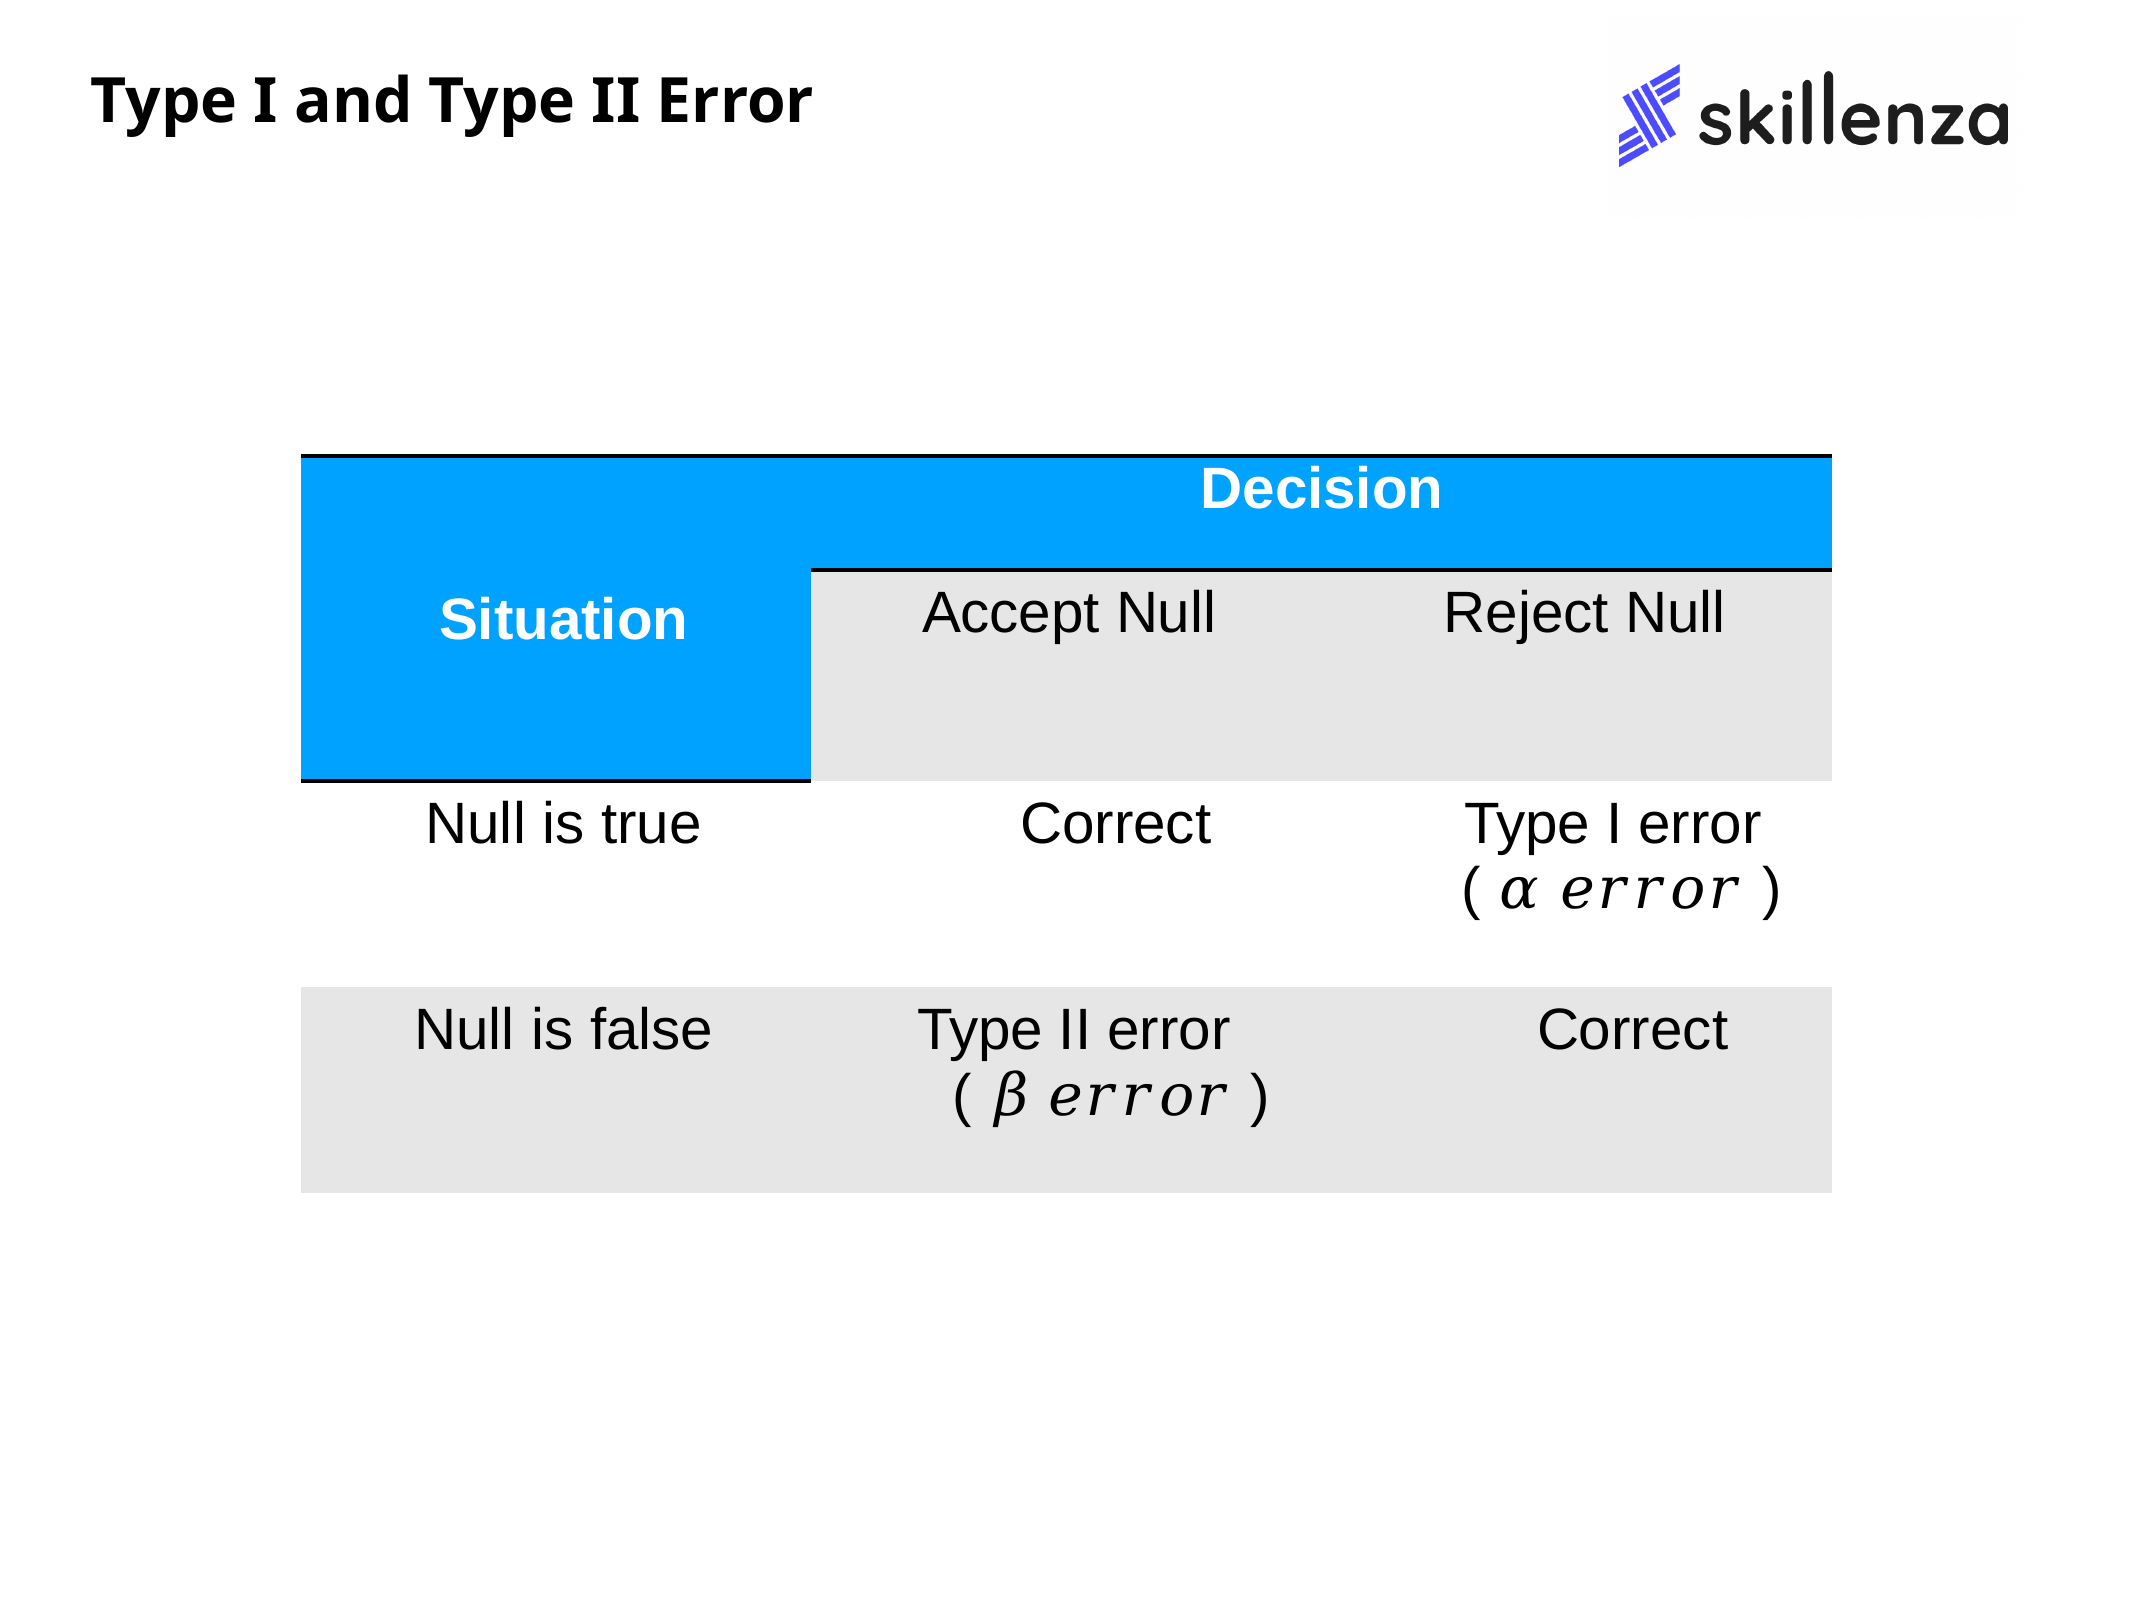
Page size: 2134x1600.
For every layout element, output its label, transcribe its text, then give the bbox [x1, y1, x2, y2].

text_box Type I and Type II Error [76, 61, 1230, 144]
table_cell Type I error ( 𝛼 𝑒𝑟𝑟𝑜𝑟 ) [1322, 781, 1832, 987]
table_header Situation [301, 458, 811, 779]
table_cell Correct [811, 781, 1322, 987]
table_cell Null is false [301, 987, 811, 1193]
picture [1604, 11, 2022, 220]
table_cell Correct [1322, 987, 1832, 1193]
table_cell Reject Null [1322, 572, 1832, 781]
table_cell Null is true [301, 783, 811, 987]
table_header Decision [811, 458, 1832, 568]
table_cell Accept Null [811, 572, 1322, 781]
table_cell Type II error ( 𝛽 𝑒𝑟𝑟𝑜𝑟 ) [811, 987, 1322, 1193]
